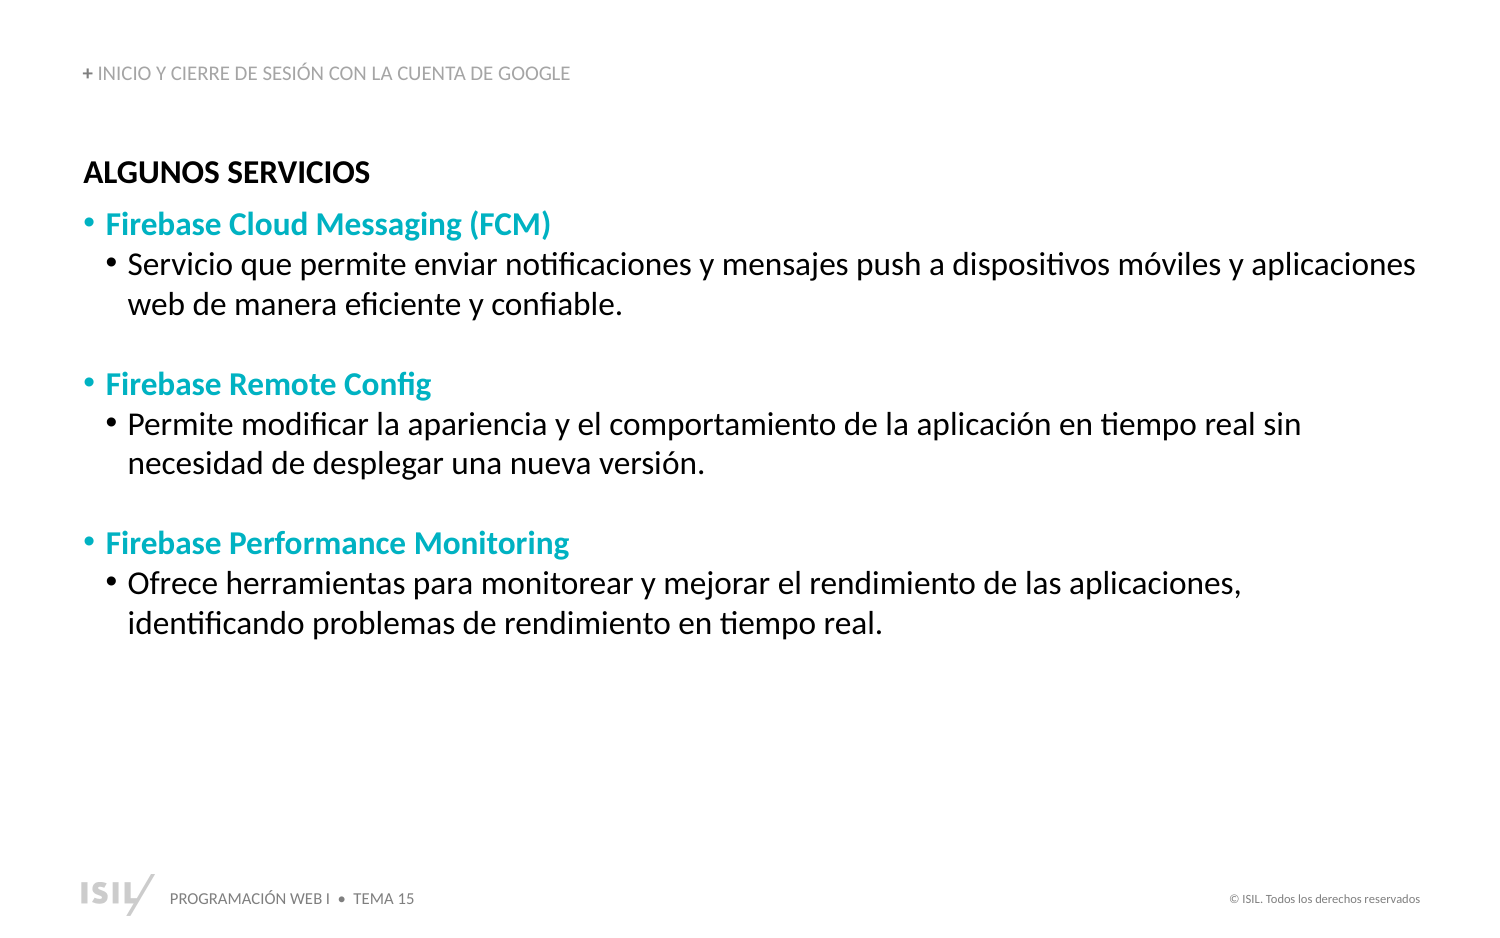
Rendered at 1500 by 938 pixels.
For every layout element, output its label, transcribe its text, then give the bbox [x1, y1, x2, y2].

list ALGUNOS SERVICIOS Firebase Cloud Messaging (FCM) Servicio que permite enviar notificaciones y mensajes push a dispositivos móviles y aplicaciones web de manera eficiente y confiable. Firebase Remote Config Permite modificar la apariencia y el comportamiento de la aplicación en tiempo real sin necesidad de desplegar una nueva versión. Firebase Performance Monitoring Ofrece herramientas para monitorear y mejorar el rendimiento de las aplicaciones, identificando problemas de rendimiento en tiempo real. [83, 149, 1424, 679]
text_box + INICIO Y CIERRE DE SESIÓN CON LA CUENTA DE GOOGLE [82, 61, 805, 85]
